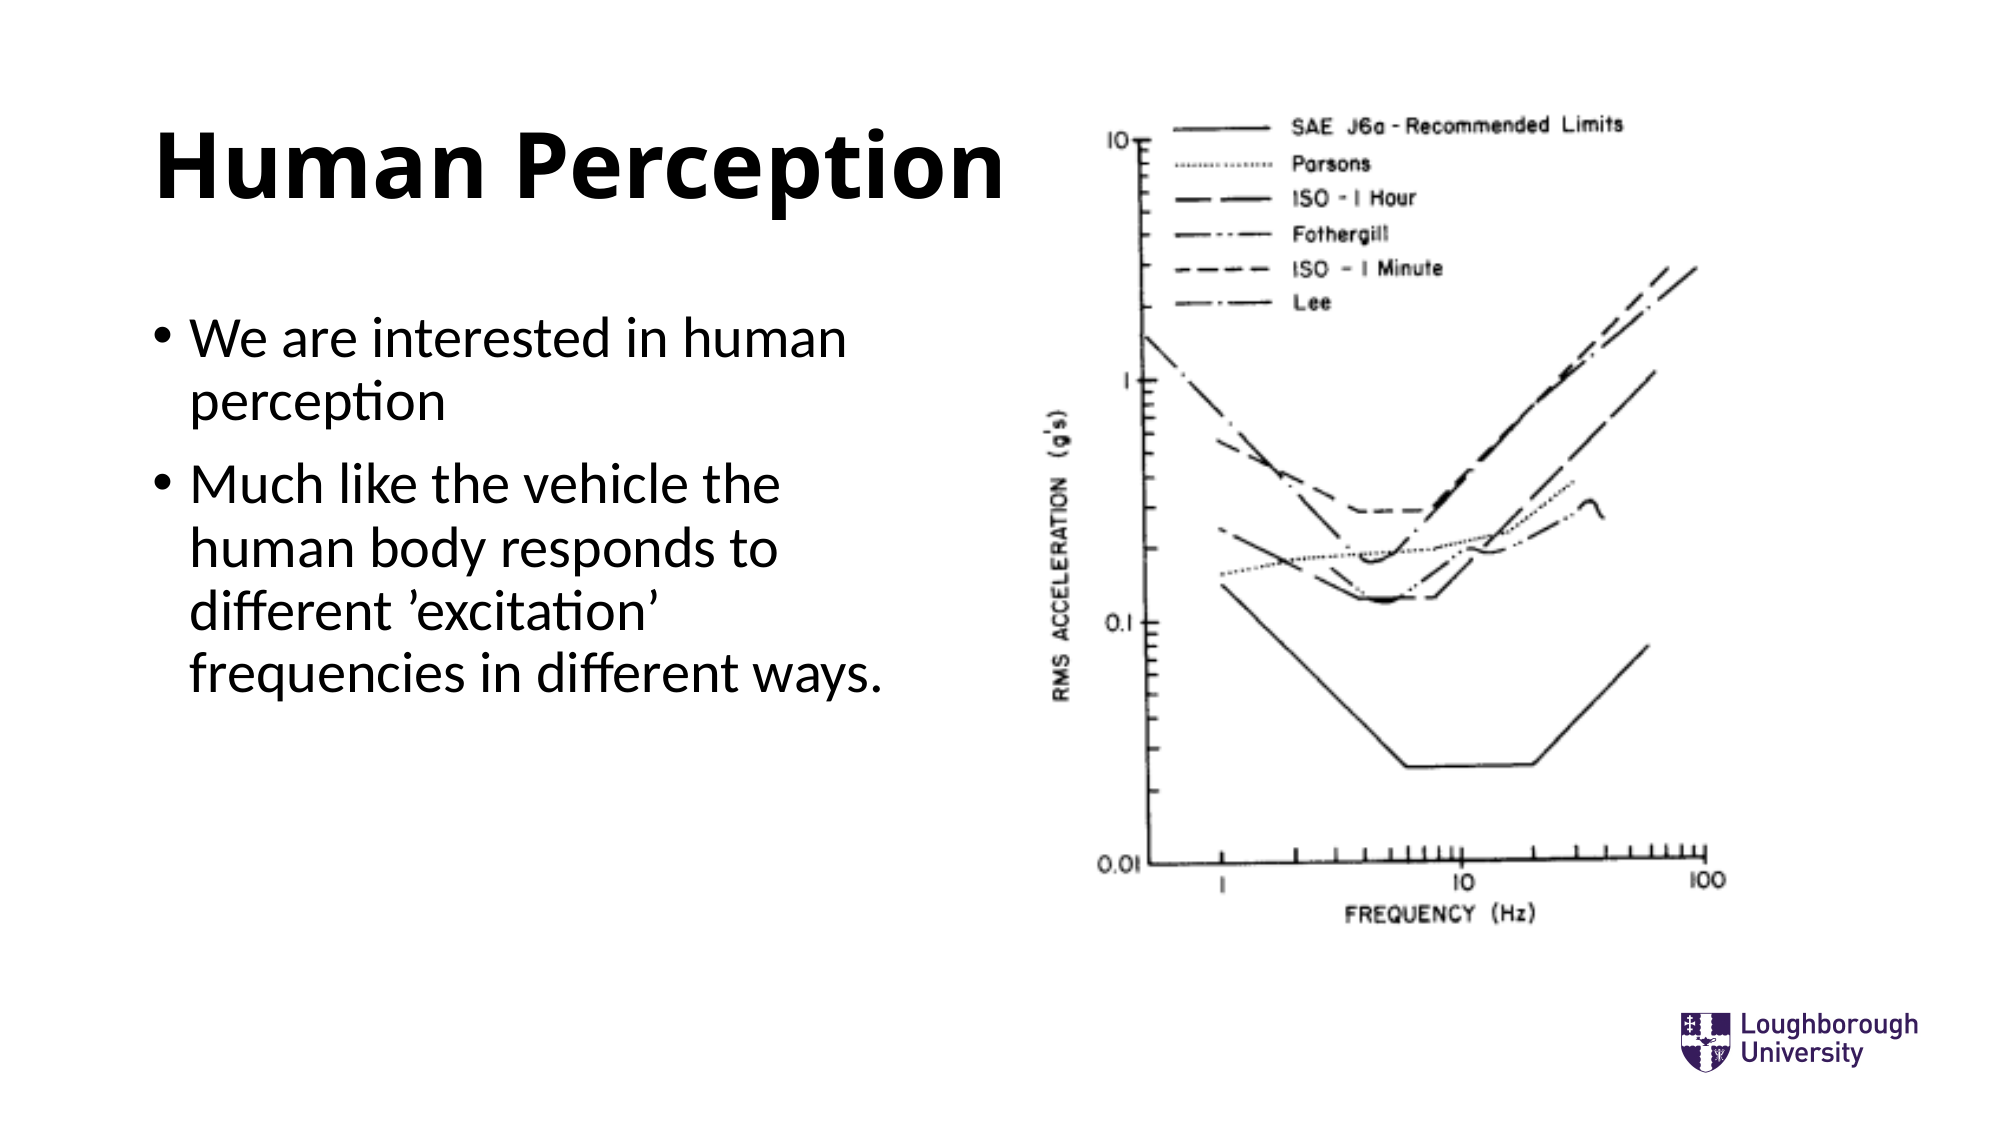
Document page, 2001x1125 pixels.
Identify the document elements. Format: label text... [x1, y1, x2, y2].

title Human Perception [137, 59, 1863, 278]
picture [999, 90, 1802, 940]
picture [1660, 992, 1938, 1093]
list We are interested in human perception Much like the vehicle the human body responds to different ’excitation’ frequencies in different ways. [137, 299, 923, 1014]
